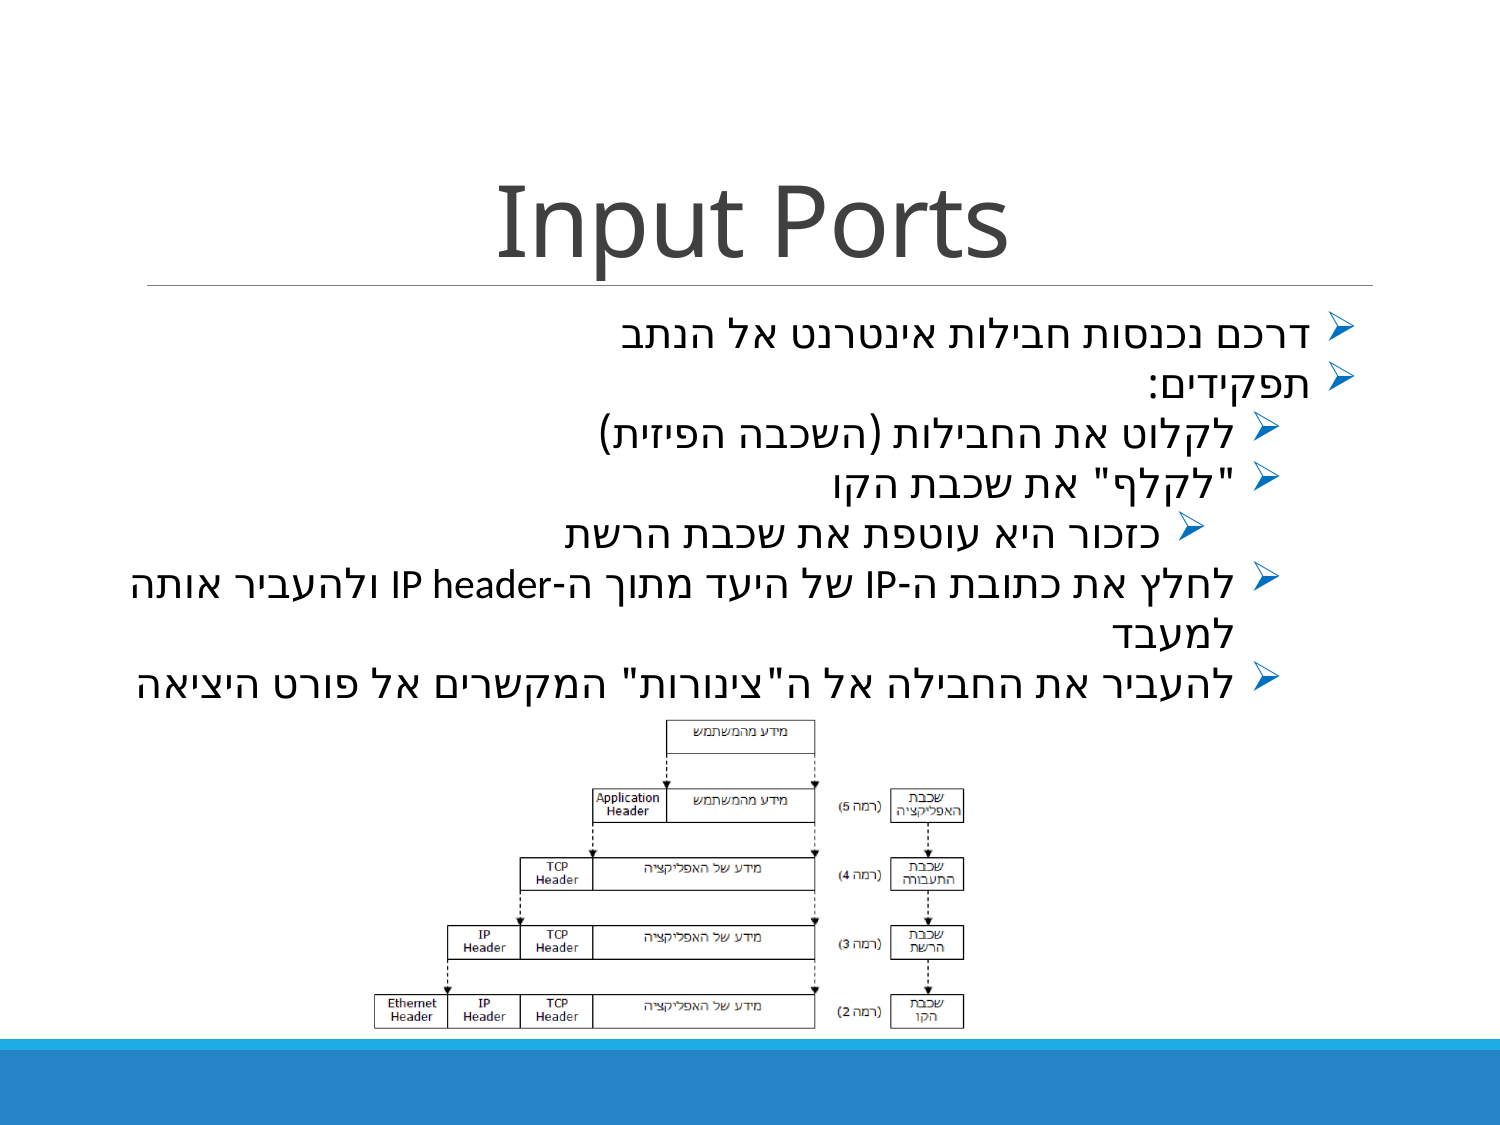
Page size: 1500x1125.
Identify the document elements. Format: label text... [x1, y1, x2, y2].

picture [371, 715, 969, 1031]
title Input Ports [135, 47, 1373, 285]
text_box דרכם נכנסות חבילות אינטרנט אל הנתב תפקידים: לקלוט את החבילות (השכבה הפיזית) "לקלף" את שכבת הקו כזכור היא עוטפת את שכבת הרשת לחלץ את כתובת ה-IP של היעד מתוך ה-IP header ולהעביר אותה למעבד להעביר את החבילה אל ה"צינורות" המקשרים אל פורט היציאה [64, 299, 1373, 764]
